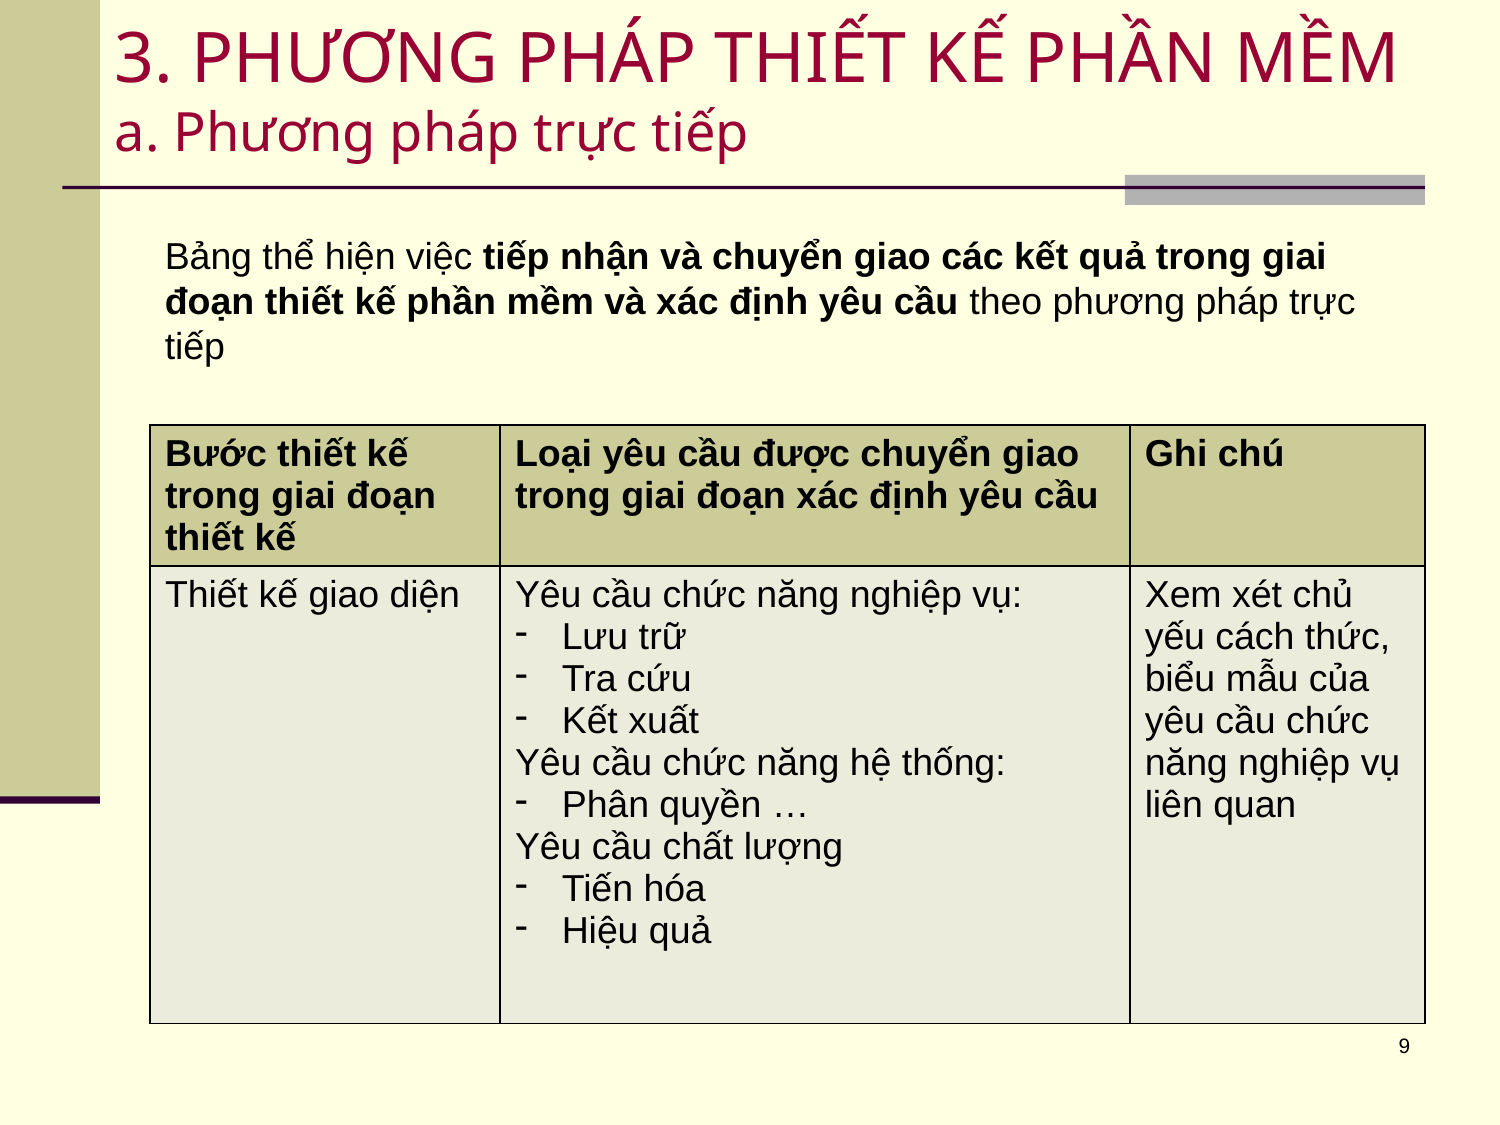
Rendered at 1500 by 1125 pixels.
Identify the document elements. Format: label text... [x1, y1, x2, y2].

table_cell Xem xét chủ yếu cách thức, biểu mẫu của yêu cầu chức năng nghiệp vụ liên quan [1131, 567, 1424, 1023]
table_cell Thiết kế giao diện [151, 567, 499, 1023]
table_header Loại yêu cầu được chuyển giao trong giai đoạn xác định yêu cầu [501, 426, 1129, 565]
table_cell Yêu cầu chức năng nghiệp vụ: Lưu trữ Tra cứu Kết xuất Yêu cầu chức năng hệ thống: Phân quyền … Yêu cầu chất lượng Tiến hóa Hiệu quả [501, 567, 1129, 1023]
title 3. PHƯƠNG PHÁP THIẾT KẾ PHẦN MỀM a. Phương pháp trực tiếp [99, 0, 1425, 175]
text_box Bảng thể hiện việc tiếp nhận và chuyển giao các kết quả trong giai đoạn thiết kế phần mềm và xác định yêu cầu theo phương pháp trực tiếp [149, 224, 1425, 375]
table_header Ghi chú [1131, 426, 1424, 565]
slide_number 9 [1112, 1025, 1425, 1100]
table_header Bước thiết kế trong giai đoạn thiết kế [151, 426, 499, 565]
